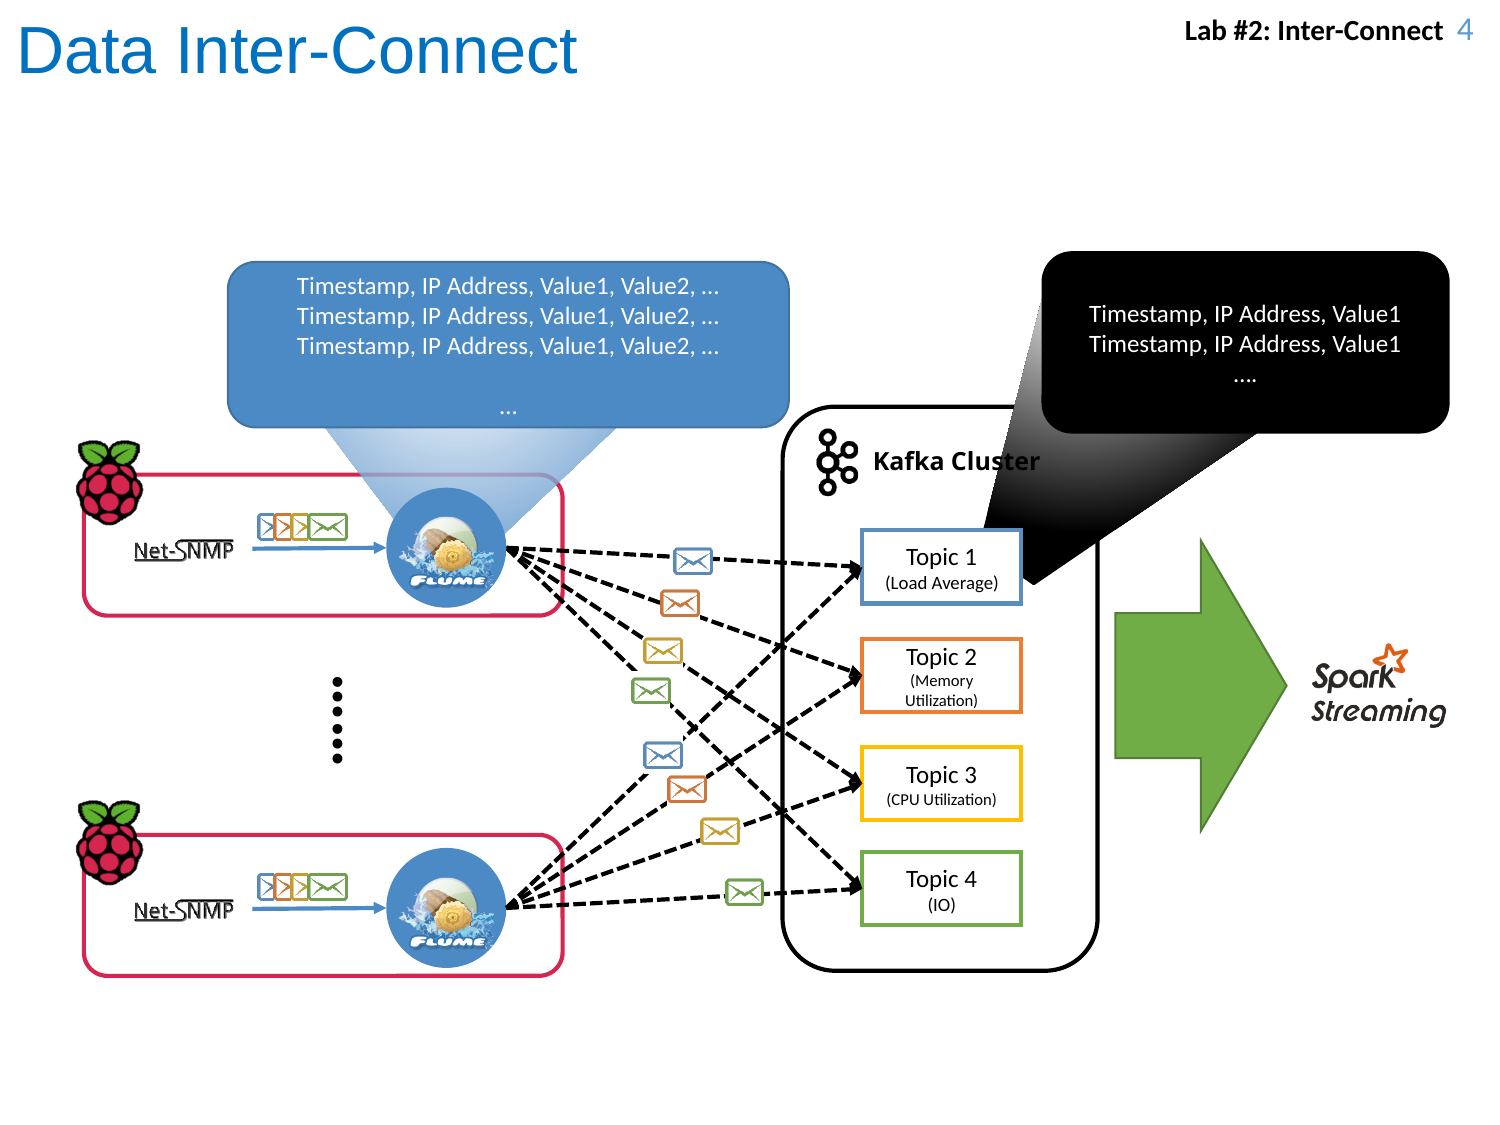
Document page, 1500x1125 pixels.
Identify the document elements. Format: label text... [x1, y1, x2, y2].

text_box Data Inter-Connect [1, 0, 1500, 95]
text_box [51, 251, 1451, 976]
